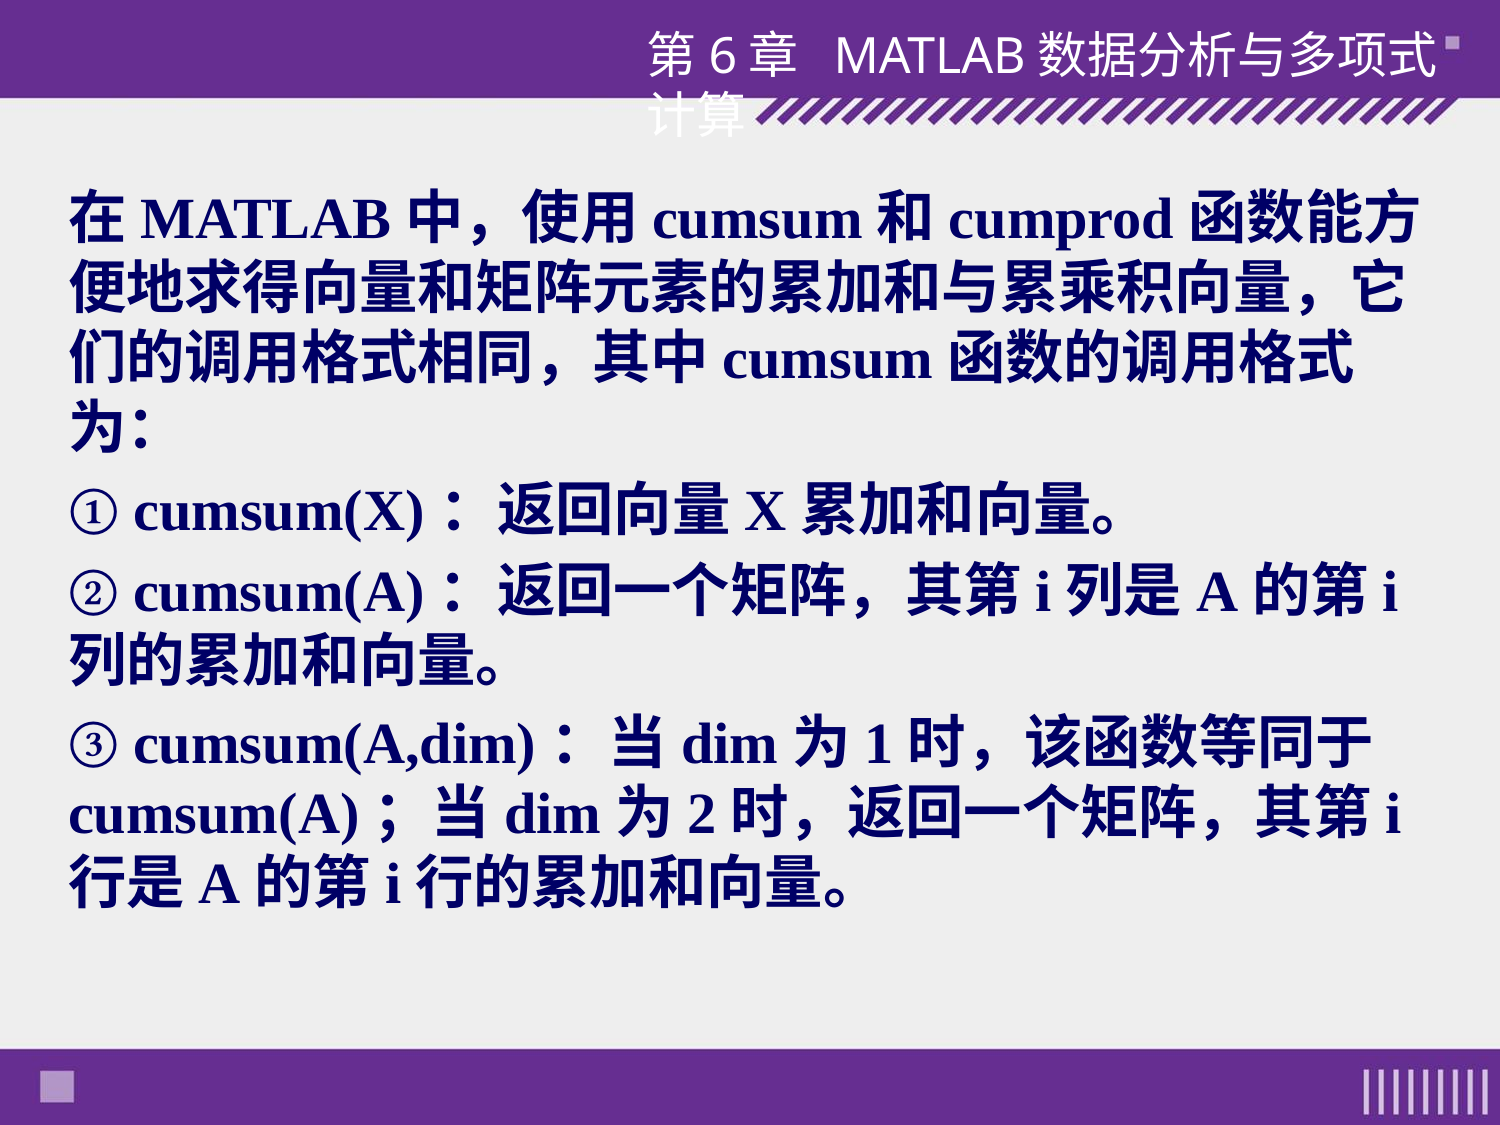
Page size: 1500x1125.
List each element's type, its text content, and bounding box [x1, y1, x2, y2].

list 在MATLAB中，使用cumsum和cumprod函数能方便地求得向量和矩阵元素的累加和与累乘积向量，它们的调用格式相同，其中cumsum函数的调用格式为： ① cumsum(X)：返回向量X累加和向量。 ② cumsum(A)：返回一个矩阵，其第i列是A的第i列的累加和向量。 ③ cumsum(A,dim)：当dim为1时，该函数等同于cumsum(A)；当dim为2时，返回一个矩阵，其第i行是A的第i行的累加和向量。 [53, 172, 1447, 1000]
text_box 第6章 MATLAB数据分析与多项式计算 [631, 16, 1500, 152]
picture [0, 0, 1500, 1125]
